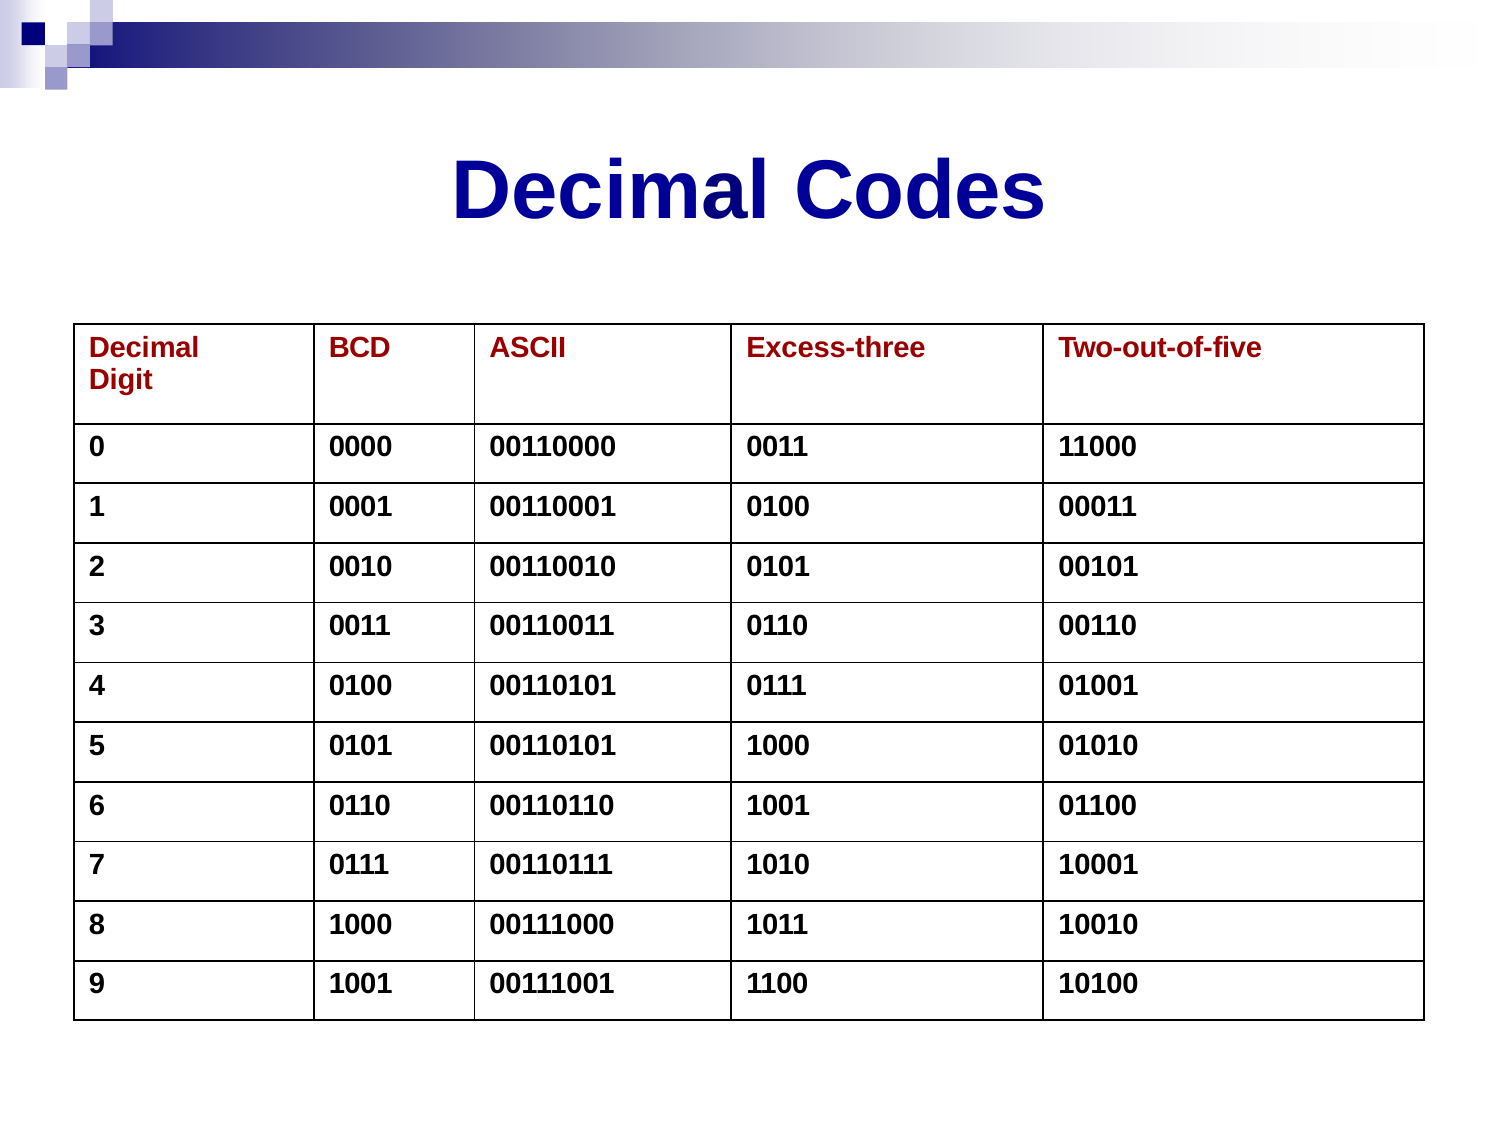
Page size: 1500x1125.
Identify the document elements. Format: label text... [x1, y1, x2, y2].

table_cell 01100 [1044, 783, 1423, 841]
table_cell 00110101 [475, 723, 730, 781]
table_cell 00110 [1044, 603, 1423, 662]
table_cell 00110110 [475, 783, 730, 841]
table_cell 01010 [1044, 723, 1423, 781]
table_cell 00110011 [475, 603, 730, 662]
table_cell 0010 [315, 544, 474, 602]
table_cell 0101 [732, 544, 1042, 602]
table_cell 10100 [1044, 962, 1423, 1019]
table_header ASCII [475, 325, 730, 423]
table_cell 00110101 [475, 663, 730, 721]
table_cell 00101 [1044, 544, 1423, 602]
table_cell 1 [75, 484, 313, 542]
table_cell 0100 [315, 663, 474, 721]
table_cell 8 [75, 902, 313, 960]
table_cell 00111001 [475, 962, 730, 1019]
table_cell 1010 [732, 842, 1042, 900]
table_cell 0000 [315, 425, 474, 482]
table_cell 0101 [315, 723, 474, 781]
table_header BCD [315, 325, 474, 423]
table_cell 9 [75, 962, 313, 1019]
table_cell 0100 [732, 484, 1042, 542]
table_cell 11000 [1044, 425, 1423, 482]
table_cell 01001 [1044, 663, 1423, 721]
table_cell 00110010 [475, 544, 730, 602]
table_cell 0 [75, 425, 313, 482]
table_cell 00011 [1044, 484, 1423, 542]
table_cell 0110 [315, 783, 474, 841]
table_cell 1000 [732, 723, 1042, 781]
table_cell 00110000 [475, 425, 730, 482]
table_cell 0011 [315, 603, 474, 662]
table_cell 10010 [1044, 902, 1423, 960]
table_cell 0110 [732, 603, 1042, 662]
table_cell 1000 [315, 902, 474, 960]
table_header Two-out-of-five [1044, 325, 1423, 423]
title Decimal Codes [449, 133, 1051, 323]
table_cell 7 [75, 842, 313, 900]
table_cell 0011 [732, 425, 1042, 482]
table_cell 1011 [732, 902, 1042, 960]
picture [0, 0, 47, 88]
picture [90, 22, 1500, 68]
table_header Decimal Digit [75, 325, 313, 423]
table_cell 1001 [315, 962, 474, 1019]
table_cell 00110111 [475, 842, 730, 900]
table_cell 1001 [732, 783, 1042, 841]
table_cell 3 [75, 603, 313, 662]
table_cell 10001 [1044, 842, 1423, 900]
table_header Excess-three [732, 325, 1042, 423]
table_cell 2 [75, 544, 313, 602]
table_cell 0111 [315, 842, 474, 900]
table_cell 0111 [732, 663, 1042, 721]
table_cell 00111000 [475, 902, 730, 960]
table_cell 1100 [732, 962, 1042, 1019]
table_cell 5 [75, 723, 313, 781]
table_cell 00110001 [475, 484, 730, 542]
table_cell 0001 [315, 484, 474, 542]
table_cell 4 [75, 663, 313, 721]
table_cell 6 [75, 783, 313, 841]
